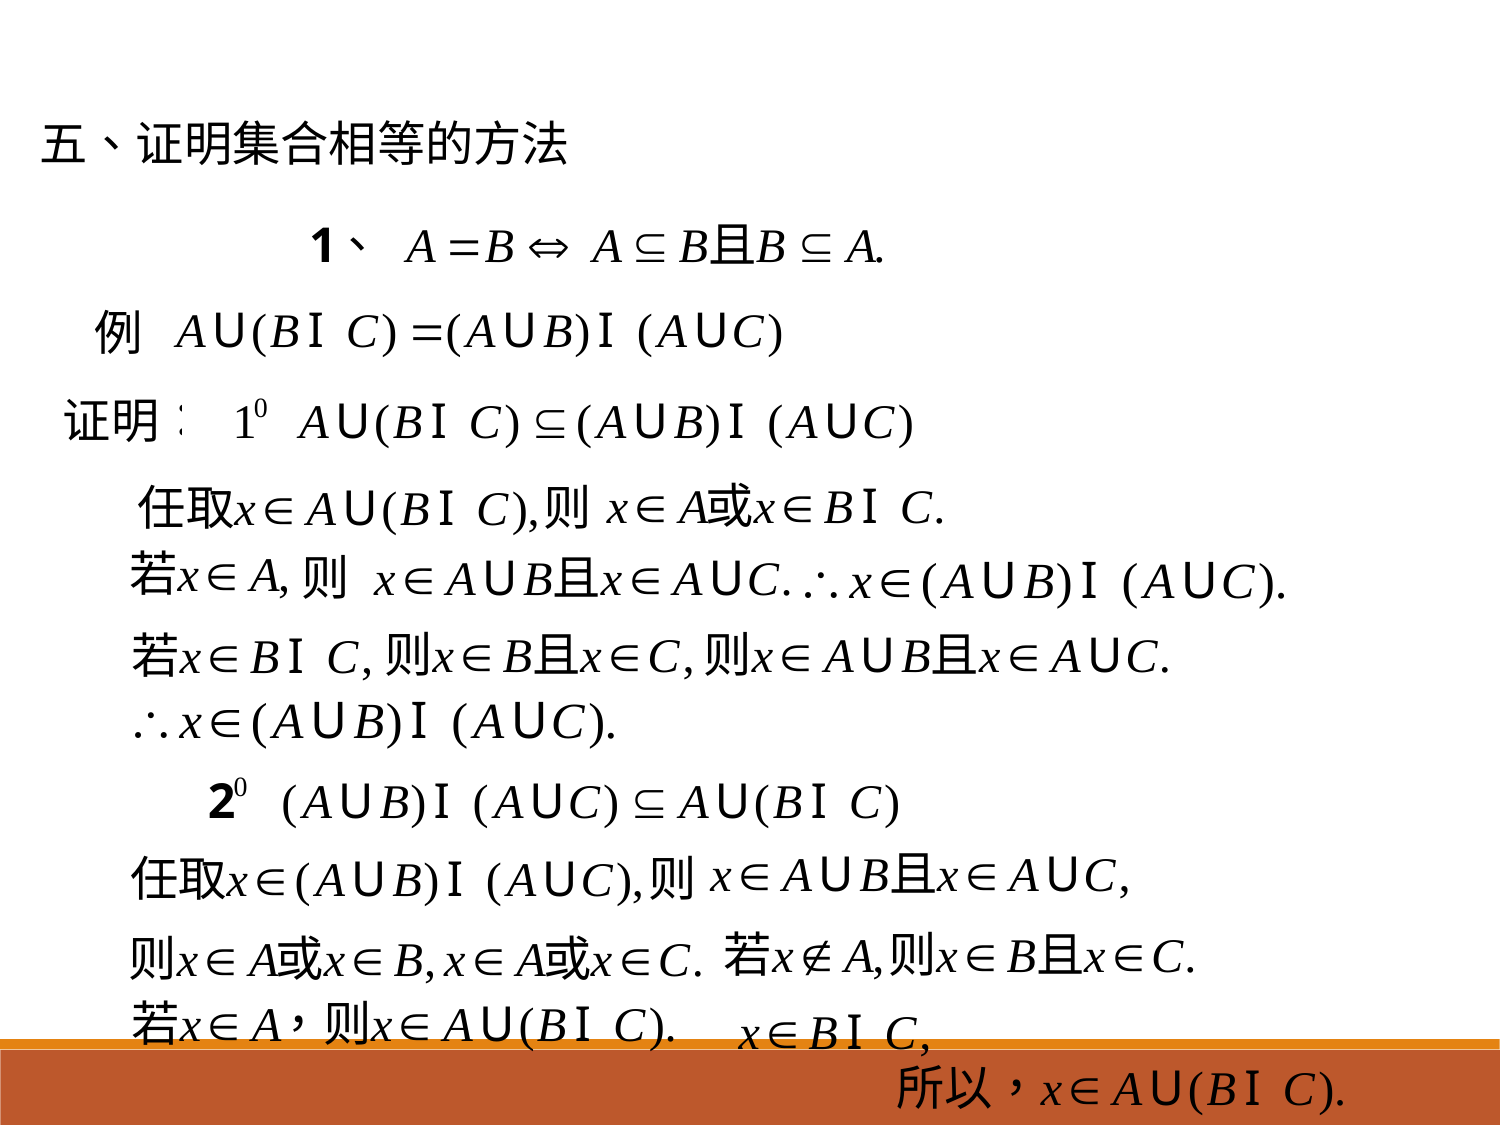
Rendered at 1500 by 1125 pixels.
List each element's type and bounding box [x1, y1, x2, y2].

text_box [33, 113, 577, 179]
text_box [123, 542, 298, 613]
text_box [123, 927, 712, 997]
text_box [201, 765, 911, 839]
text_box [798, 551, 1294, 621]
text_box [378, 623, 697, 693]
text_box [230, 386, 924, 460]
text_box [889, 1056, 1353, 1125]
text_box [728, 1004, 939, 1071]
text_box [130, 476, 595, 544]
text_box [164, 302, 794, 368]
text_box [128, 691, 624, 761]
text_box [596, 475, 952, 541]
text_box [700, 842, 1140, 912]
text_box [697, 623, 1179, 690]
text_box [55, 390, 182, 456]
text_box [87, 302, 150, 368]
text_box [305, 213, 891, 279]
text_box [123, 847, 699, 917]
text_box [296, 547, 800, 613]
text_box [125, 992, 682, 1063]
text_box [717, 923, 1202, 993]
text_box [125, 624, 376, 695]
